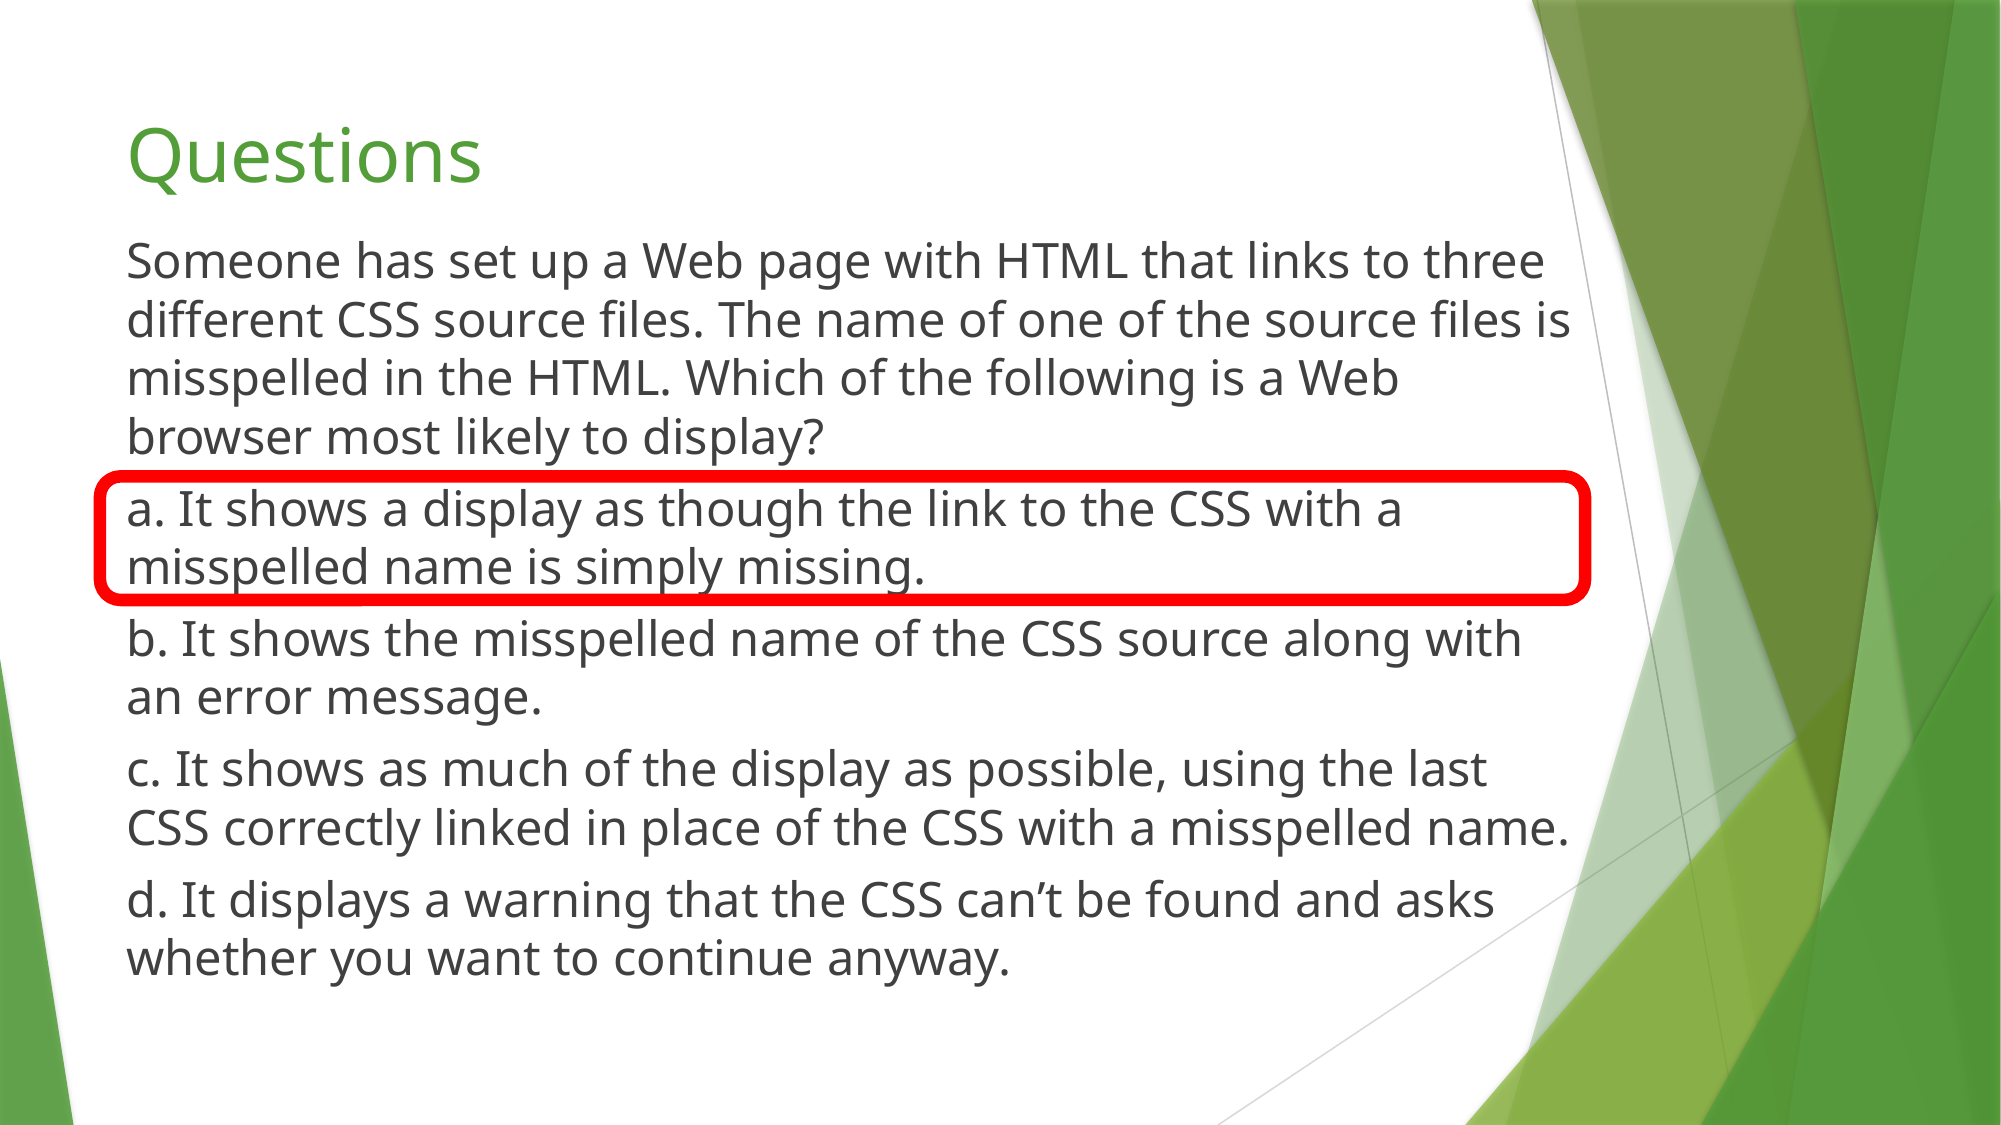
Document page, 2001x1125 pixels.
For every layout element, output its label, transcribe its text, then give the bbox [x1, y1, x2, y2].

text_box [98, 474, 1587, 602]
title Questions [111, 99, 1522, 201]
list Someone has set up a Web page with HTML that links to three different CSS source files. The name of one of the source files is misspelled in the HTML. Which of the following is a Web browser most likely to display? a. It shows a display as though the link to the CSS with a misspelled name is simply missing. b. It shows the misspelled name of the CSS source along with an error message. c. It shows as much of the display as possible, using the last CSS correctly linked in place of the CSS with a misspelled name. d. It displays a warning that the CSS can’t be found and asks whether you want to continue anyway. [111, 201, 1597, 1015]
